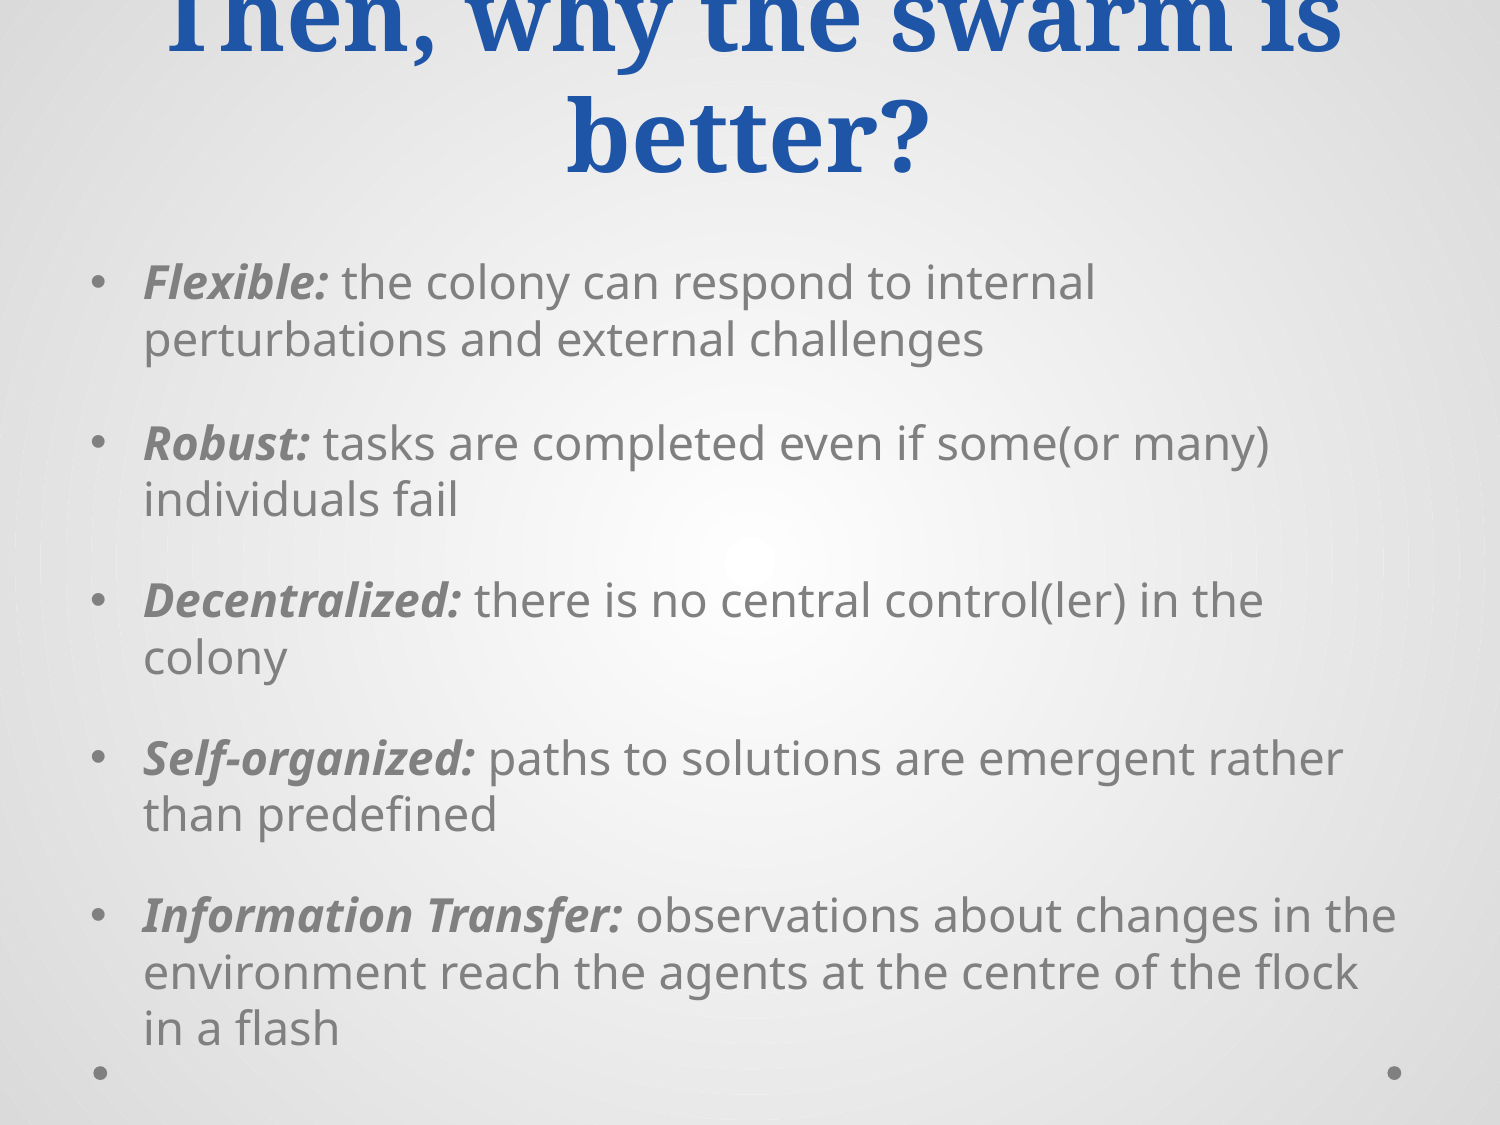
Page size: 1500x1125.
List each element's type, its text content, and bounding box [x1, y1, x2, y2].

list Flexible: the colony can respond to internal perturbations and external challenges Robust: tasks are completed even if some(or many) individuals fail Decentralized: there is no central control(ler) in the colony Self-organized: paths to solutions are emergent rather than predefined Information Transfer: observations about changes in the environment reach the agents at the centre of the flock in a flash [75, 245, 1425, 1063]
title Then, why the swarm is better? [0, 0, 1500, 200]
